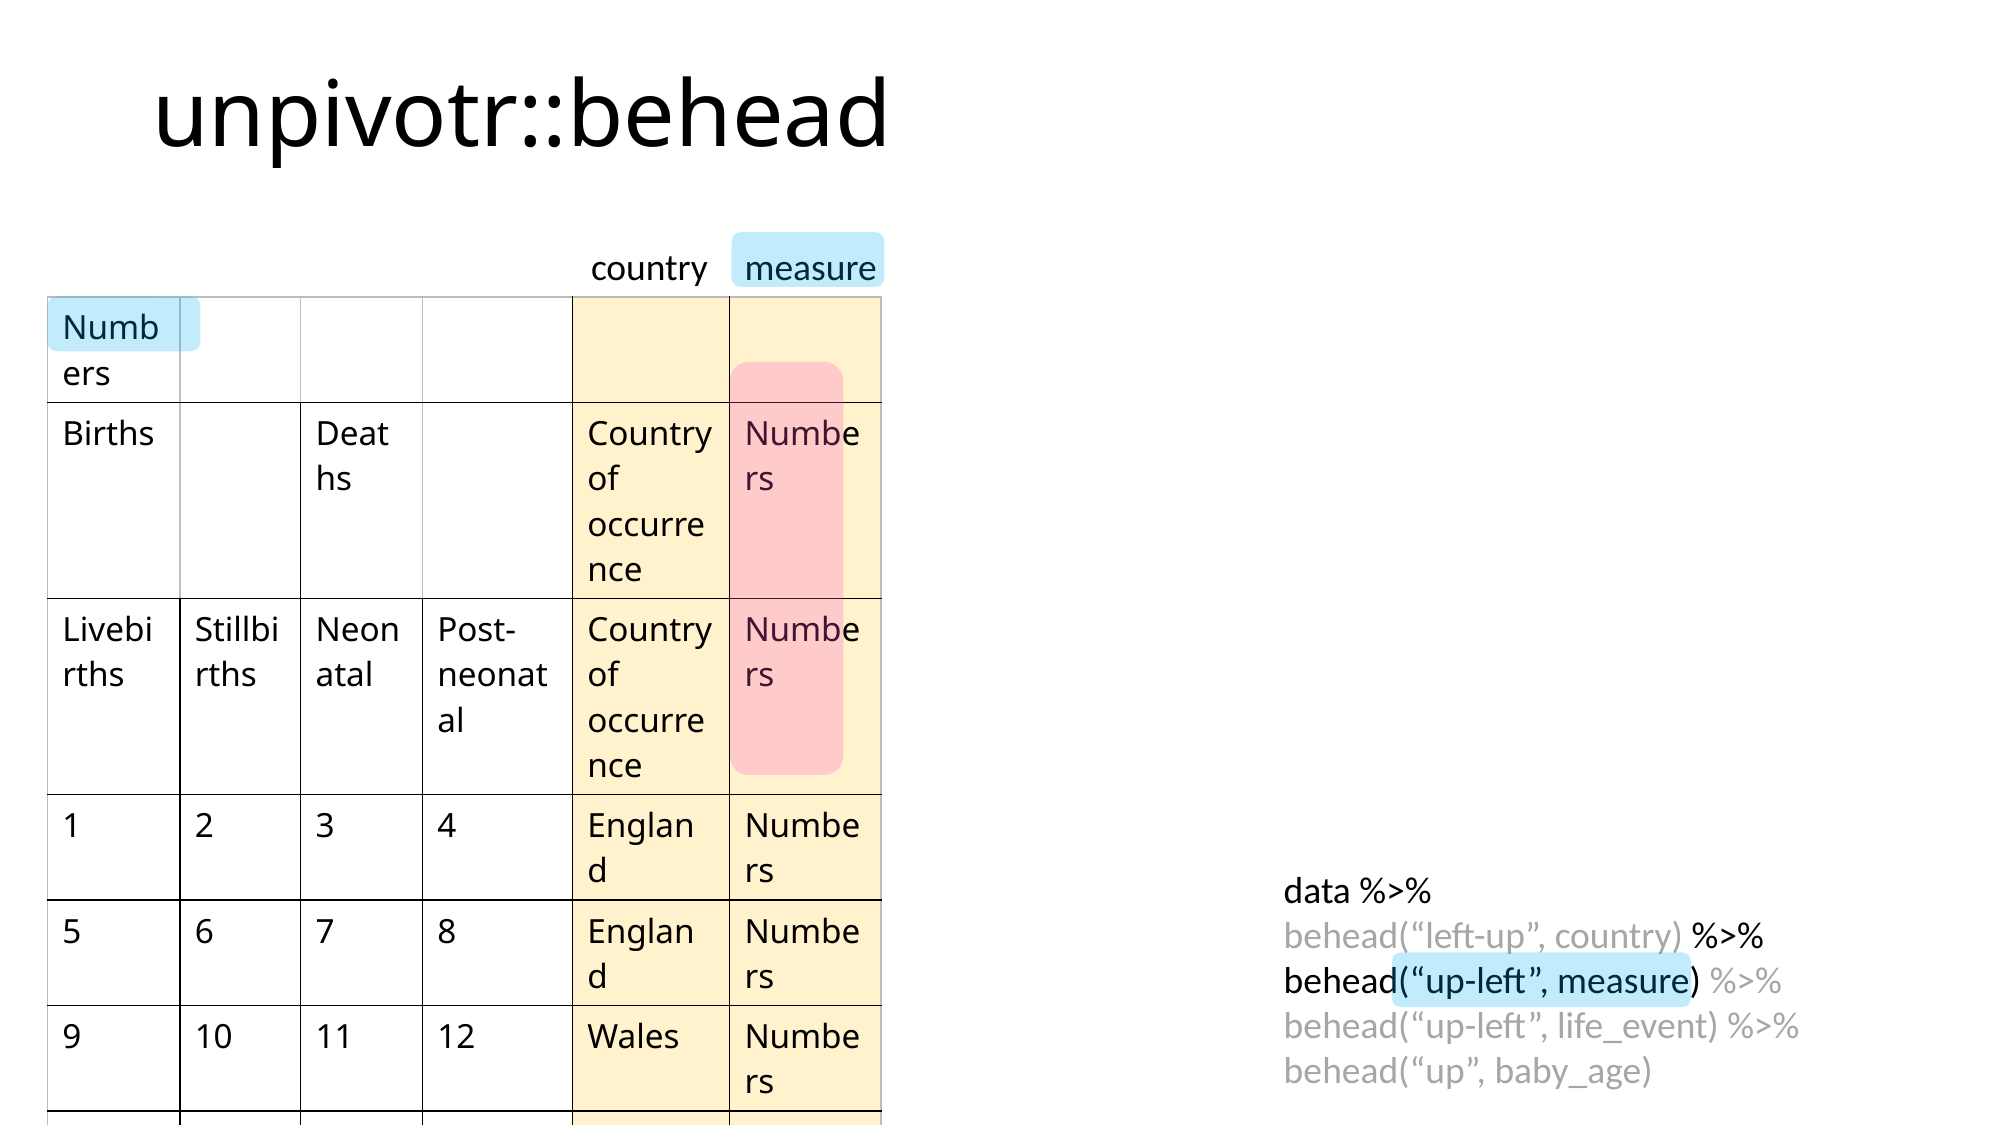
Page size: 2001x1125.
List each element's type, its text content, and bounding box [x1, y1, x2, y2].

table_cell Numbers [730, 599, 880, 794]
table_header Numbers [48, 349, 179, 402]
table_cell 9 [48, 1006, 179, 1110]
table_cell Wales [573, 1112, 729, 1125]
table_header [730, 298, 880, 402]
table_cell Deaths [301, 403, 422, 598]
text_box data %>% behead(“left-up”, country) %>% behead(“up-left”, measure) %>% behead(“up-left”, life_event) %>% behead(“up”, baby_age) [1268, 858, 1917, 1099]
text_box measure [729, 235, 907, 296]
table_cell Numbers [845, 403, 880, 598]
table_cell Numbers [730, 1112, 880, 1125]
text_box [1390, 951, 1693, 1009]
table_cell [423, 403, 572, 598]
table_cell 4 [423, 795, 572, 899]
table_cell 1 [48, 795, 179, 899]
table_cell Post-neonatal [423, 599, 572, 794]
table_cell 10 [181, 1006, 300, 1110]
text_box [728, 360, 845, 777]
table_cell Stillbirths [181, 599, 300, 794]
table_cell 7 [301, 901, 422, 1005]
text_box unpivotr::behead [137, 59, 1863, 278]
table_cell Livebirths [48, 599, 179, 794]
text_box country [576, 235, 729, 296]
table_cell 15 [301, 1112, 422, 1125]
table_cell England [573, 795, 729, 899]
table_cell 12 [423, 1006, 572, 1110]
table_cell 2 [181, 795, 300, 899]
table_cell Numbers [730, 901, 880, 1005]
table_cell Numbers [730, 1006, 880, 1110]
table_header [181, 298, 300, 402]
table_cell Neonatal [301, 599, 422, 794]
text_box [46, 295, 202, 353]
table_cell 11 [301, 1006, 422, 1110]
table_cell England [573, 901, 729, 1005]
table_cell Country of occurrence [573, 599, 729, 794]
table_header [423, 298, 572, 402]
table_cell [181, 403, 300, 598]
table_cell Numbers [730, 795, 880, 899]
table_header [573, 298, 729, 402]
table_cell 8 [423, 901, 572, 1005]
table_cell 14 [181, 1112, 300, 1125]
table_cell 5 [48, 901, 179, 1005]
table_header [301, 298, 422, 402]
table_cell Wales [573, 1006, 729, 1110]
text_box [730, 231, 886, 288]
table_cell 13 [48, 1112, 179, 1125]
table_cell 3 [301, 795, 422, 899]
table_cell 6 [181, 901, 300, 1005]
table_cell Births [48, 403, 179, 598]
table_cell 16 [423, 1112, 572, 1125]
table_cell Country of occurrence [573, 403, 728, 598]
